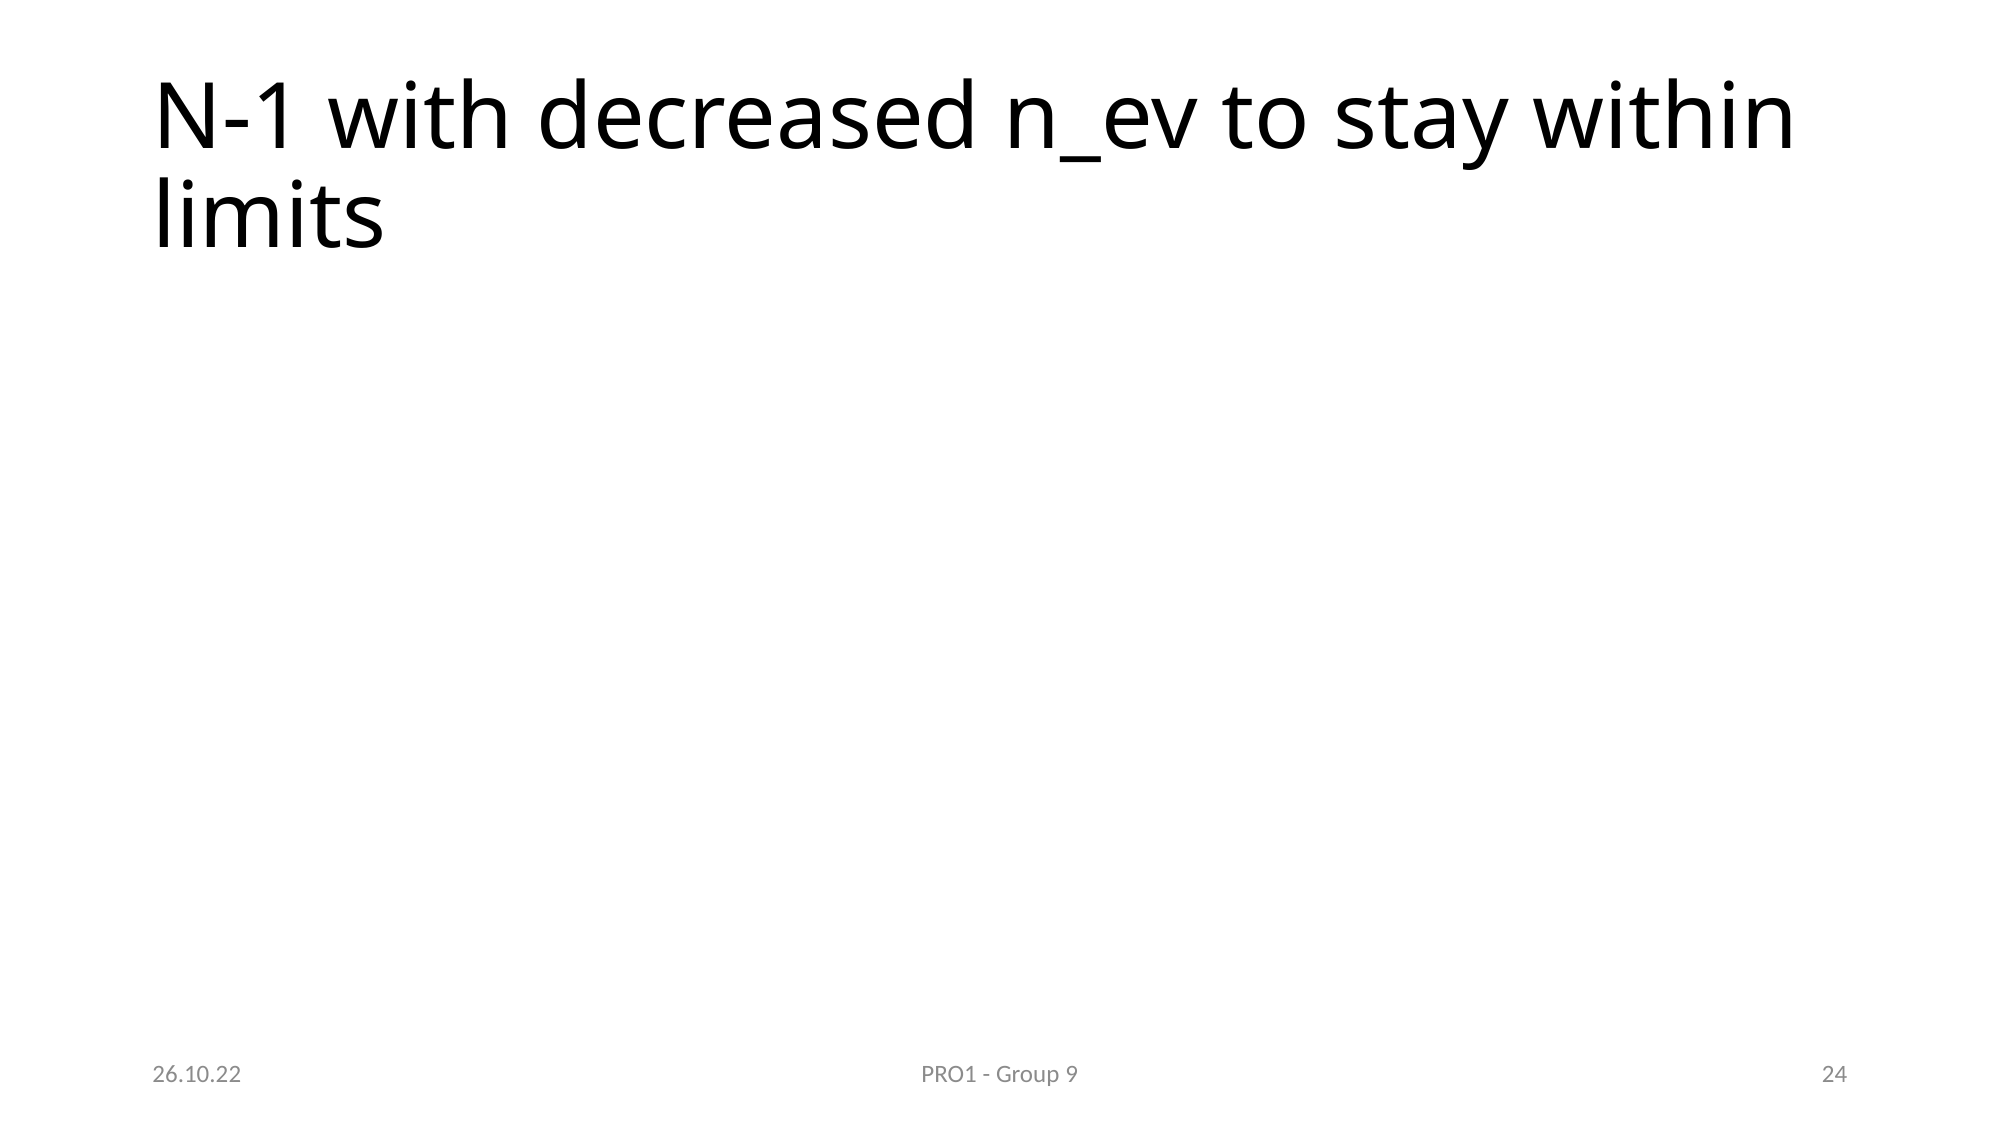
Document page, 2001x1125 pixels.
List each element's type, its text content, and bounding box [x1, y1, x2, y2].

footer PRO1 - Group 9 [662, 1042, 1338, 1103]
slide_number 23 [1412, 1042, 1863, 1103]
title N-1 with decreased n_ev to stay within limits [137, 59, 1863, 278]
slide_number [137, 1042, 588, 1103]
